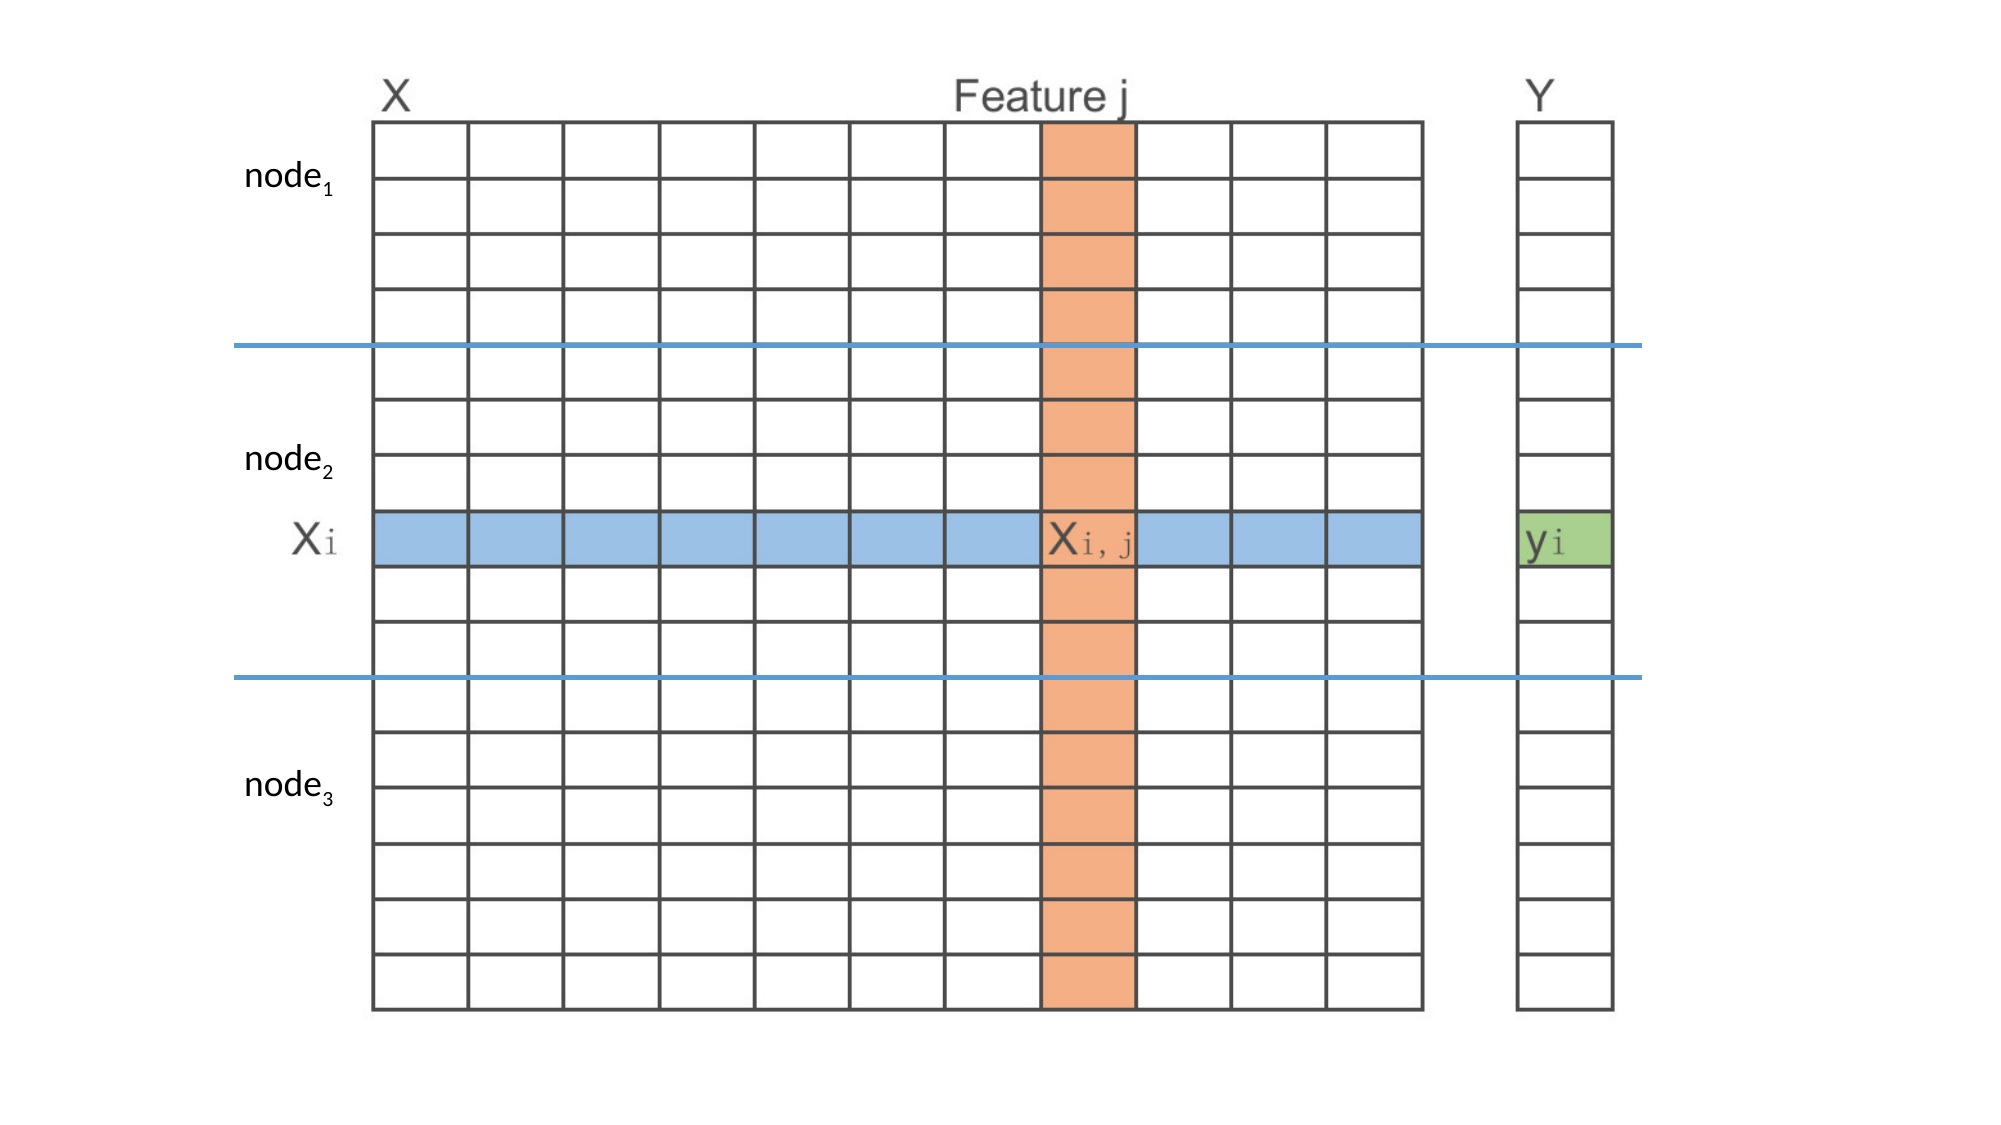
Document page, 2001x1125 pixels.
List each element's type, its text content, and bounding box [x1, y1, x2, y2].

picture [261, 64, 1643, 1040]
text_box node1 [229, 142, 261, 208]
text_box node3 [229, 751, 261, 818]
text_box node2 [229, 425, 261, 492]
